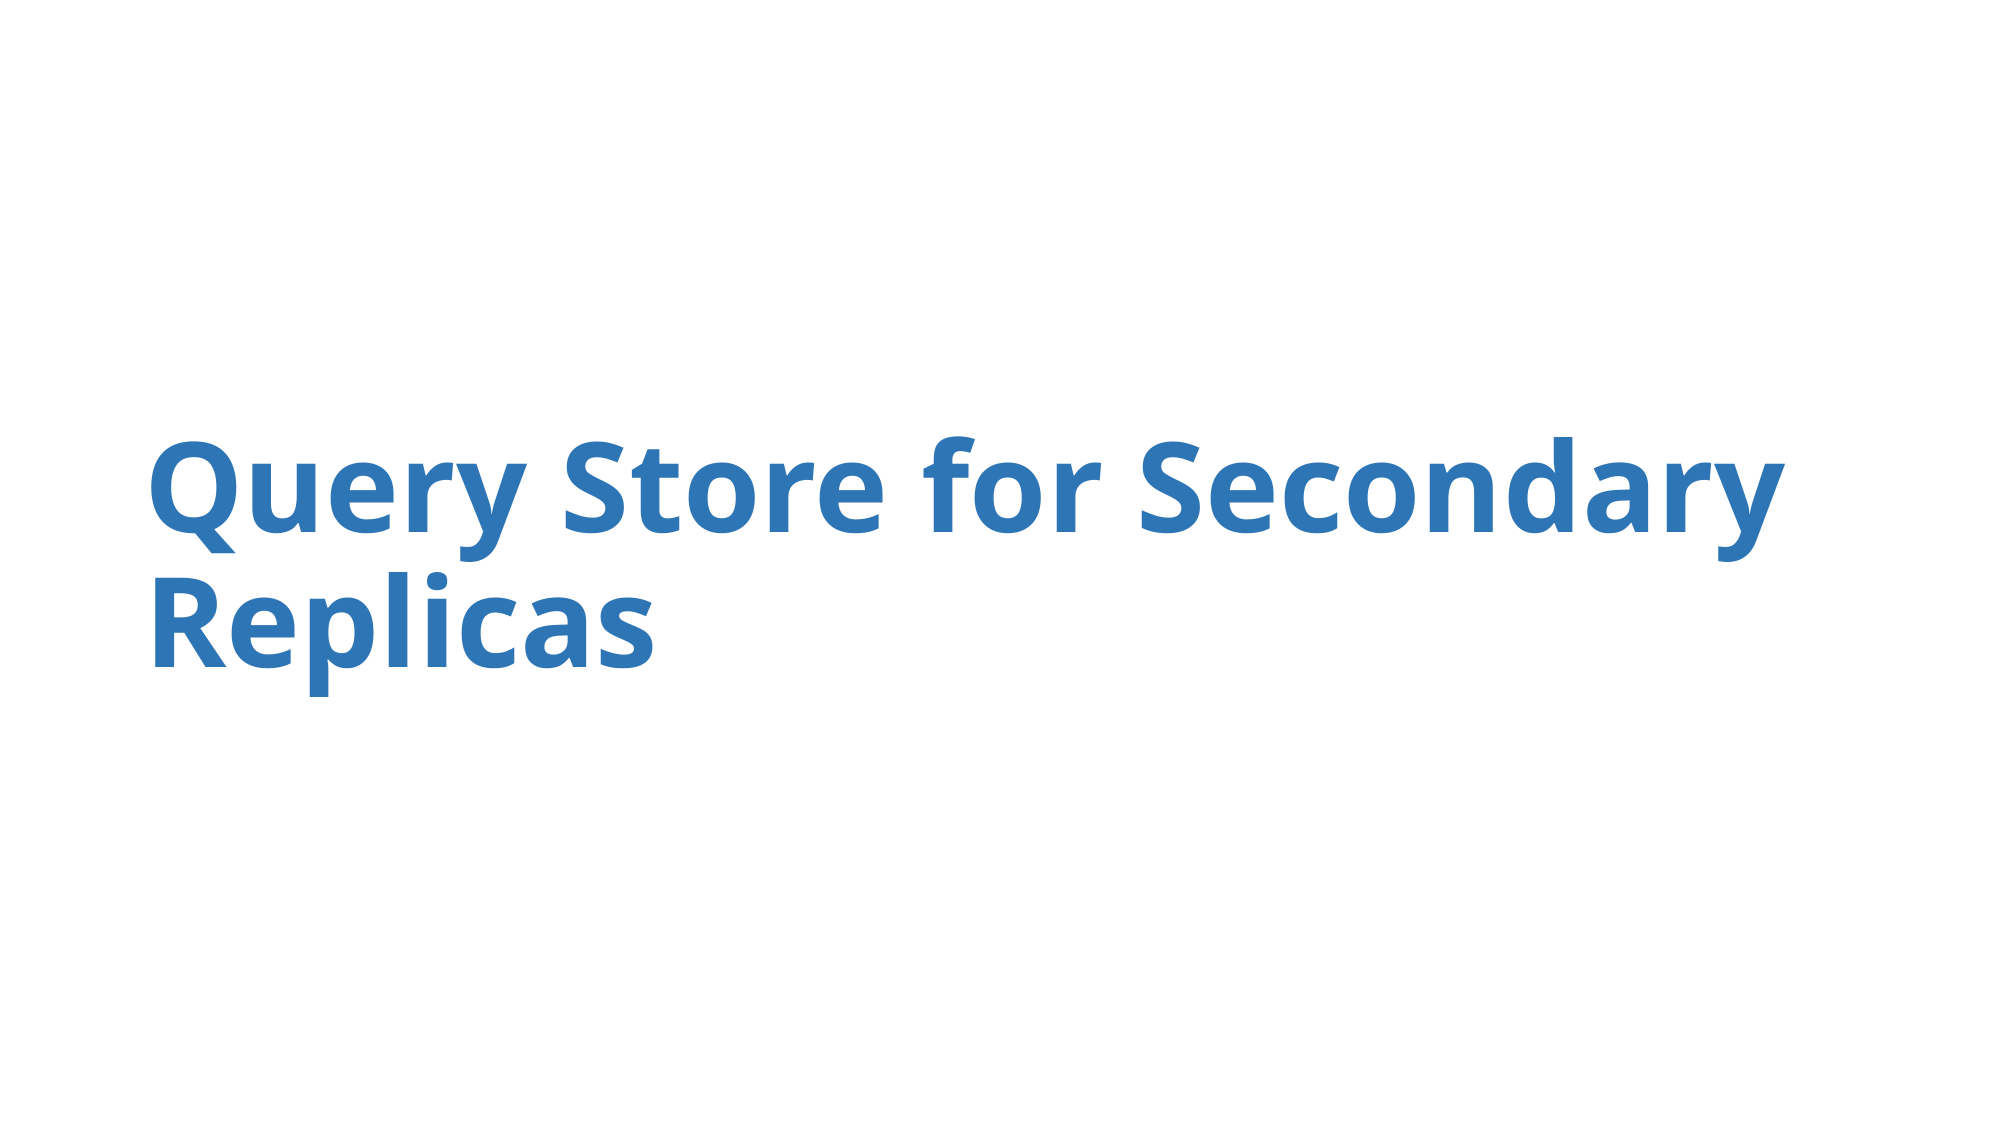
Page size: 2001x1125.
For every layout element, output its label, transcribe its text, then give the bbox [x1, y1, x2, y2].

title Query Store for Secondary Replicas [129, 233, 1855, 702]
